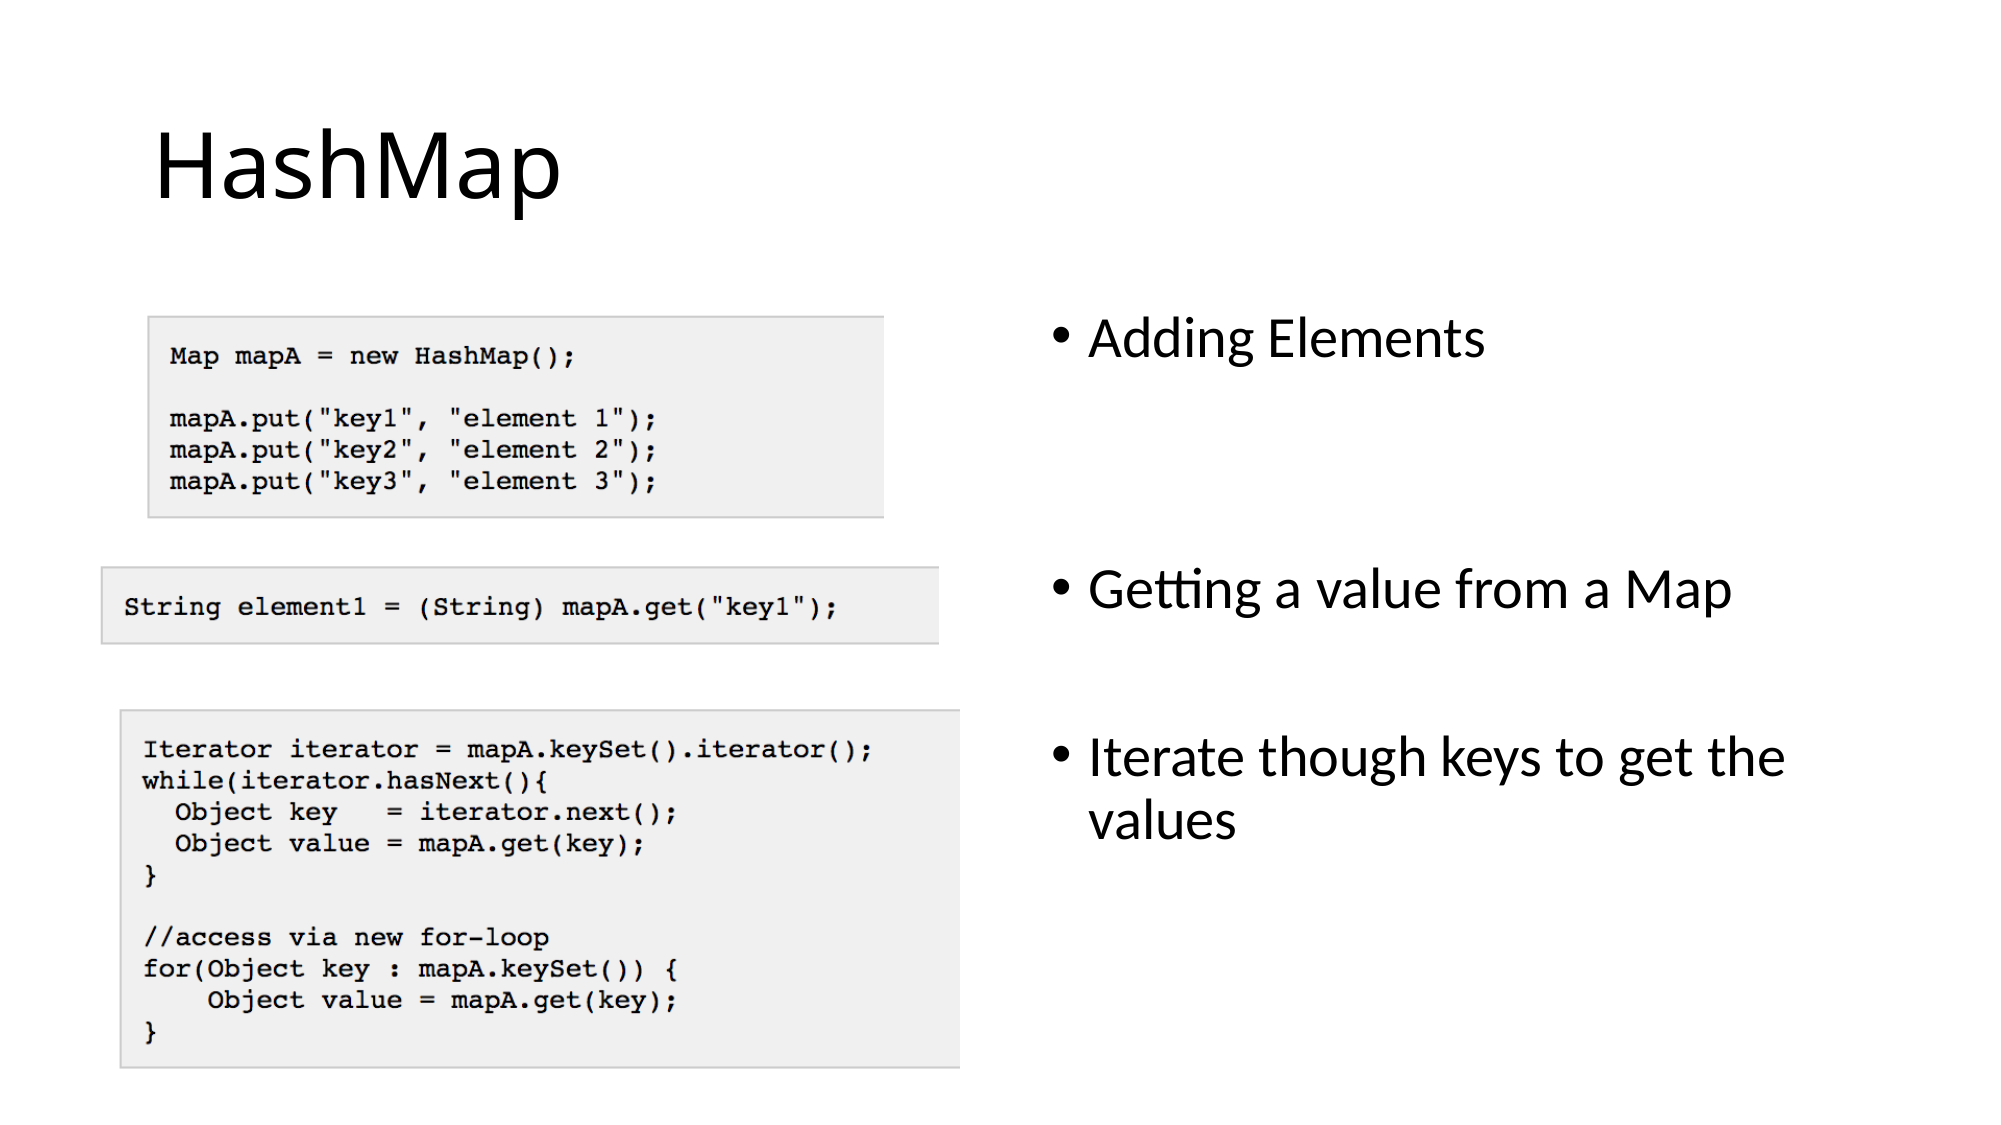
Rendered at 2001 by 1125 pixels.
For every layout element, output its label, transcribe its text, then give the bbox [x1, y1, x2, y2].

list Adding Elements Getting a value from a Map Iterate though keys to get the values [1035, 299, 1863, 1014]
title HashMap [137, 59, 1863, 278]
picture [105, 703, 960, 1102]
picture [82, 560, 939, 653]
picture [137, 299, 884, 533]
